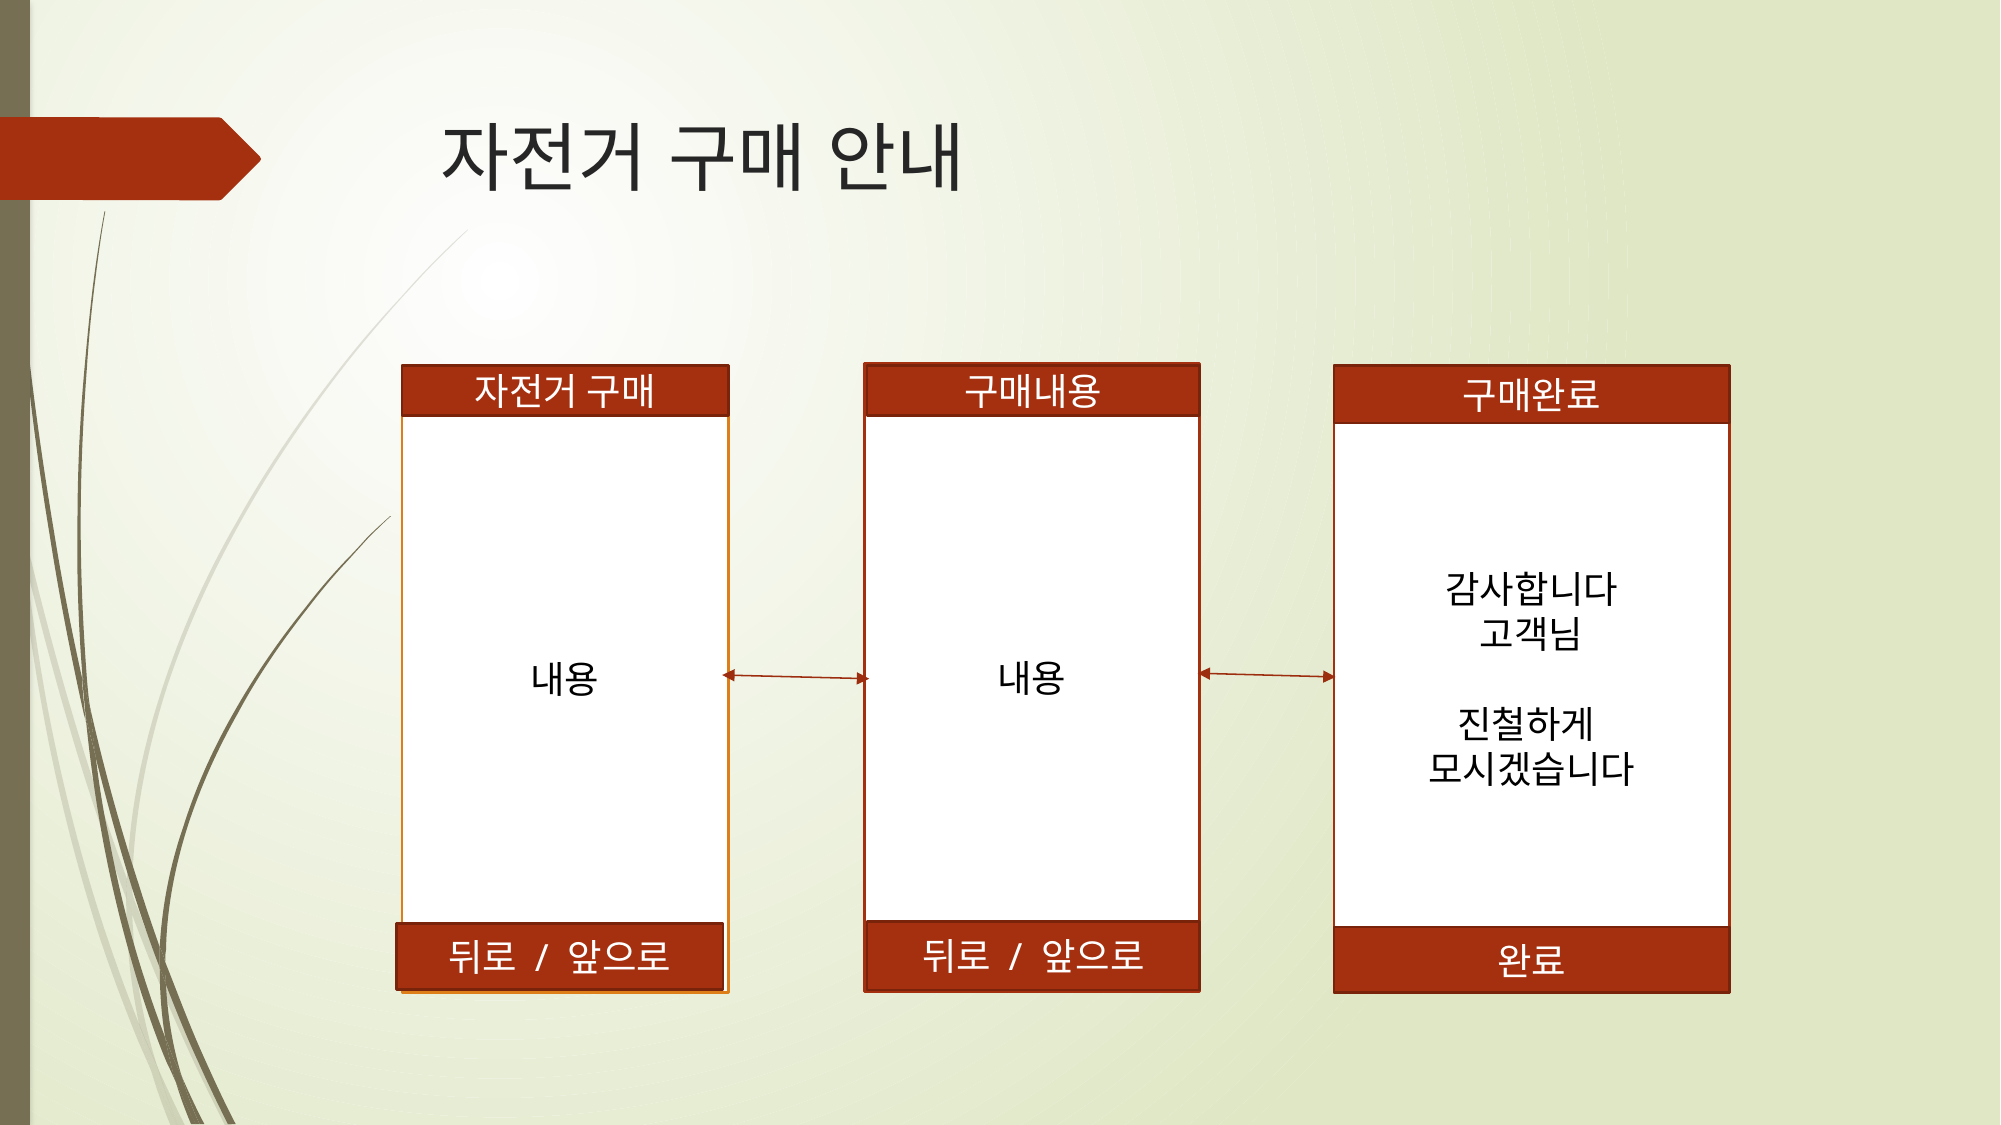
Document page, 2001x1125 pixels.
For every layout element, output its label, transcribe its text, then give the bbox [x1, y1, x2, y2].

text_box 감사합니다 고객님 진철하게 모시겠습니다 [1333, 424, 1731, 926]
text_box 내용 [401, 417, 730, 994]
title 자전거 구매 안내 [425, 102, 1888, 313]
text_box 구매내용 [866, 364, 1201, 417]
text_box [1197, 672, 1336, 678]
text_box 자전거 구매 [401, 364, 730, 417]
text_box 뒤로 / 앞으로 [395, 922, 724, 991]
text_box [721, 674, 870, 679]
text_box 뒤로 / 앞으로 [866, 920, 1201, 991]
text_box 구매완료 [1333, 364, 1731, 424]
text_box 완료 [1333, 926, 1731, 994]
text_box 내용 [863, 362, 1201, 993]
